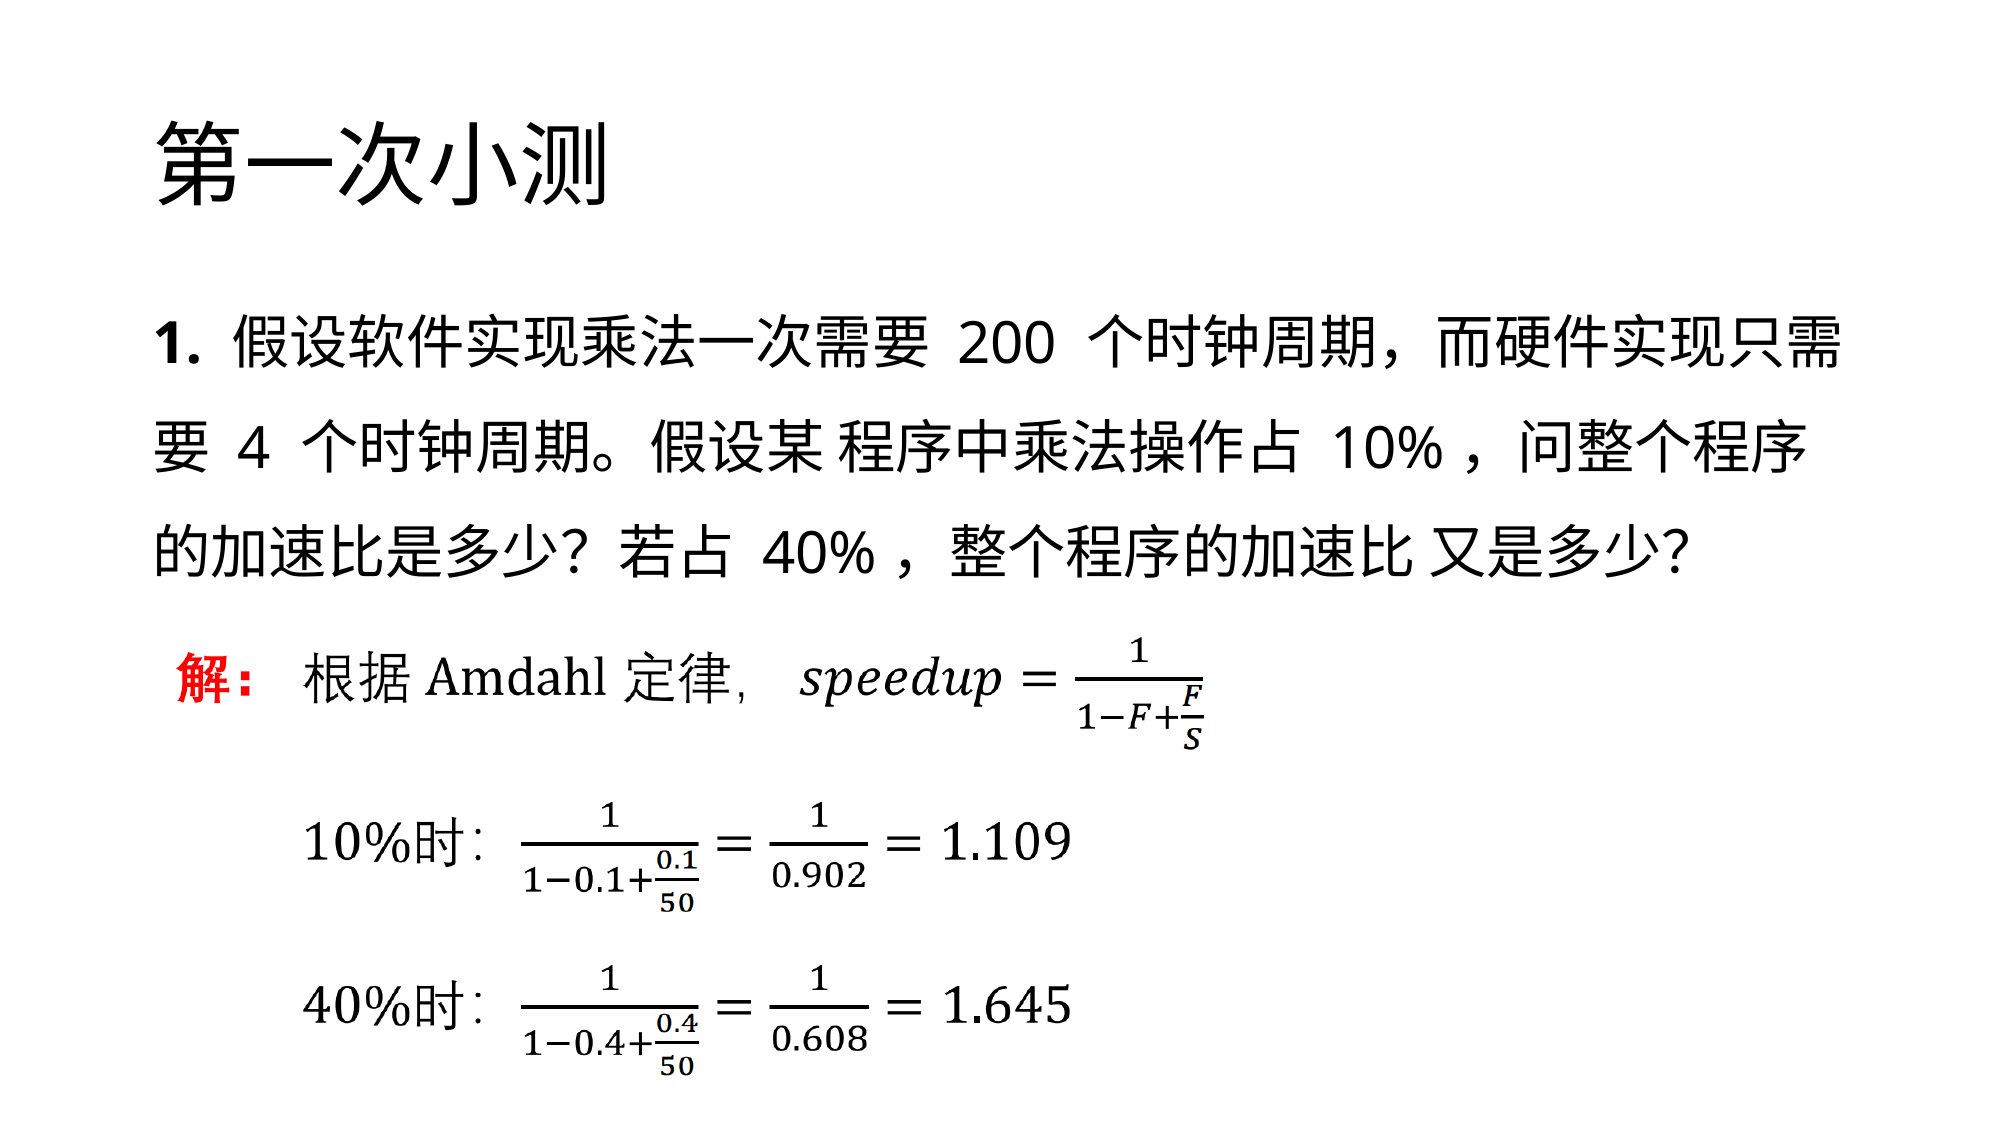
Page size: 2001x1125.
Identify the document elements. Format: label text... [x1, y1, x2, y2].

list 1. 假设软件实现乘法一次需要 200 个时钟周期，而硬件实现只需要 4 个时钟周期。假设某 程序中乘法操作占 10%，问整个程序的加速比是多少？若占 40%，整个程序的加速比 又是多少？ [137, 263, 1863, 623]
picture [154, 613, 1237, 1086]
title 第一次小测 [137, 59, 1863, 263]
